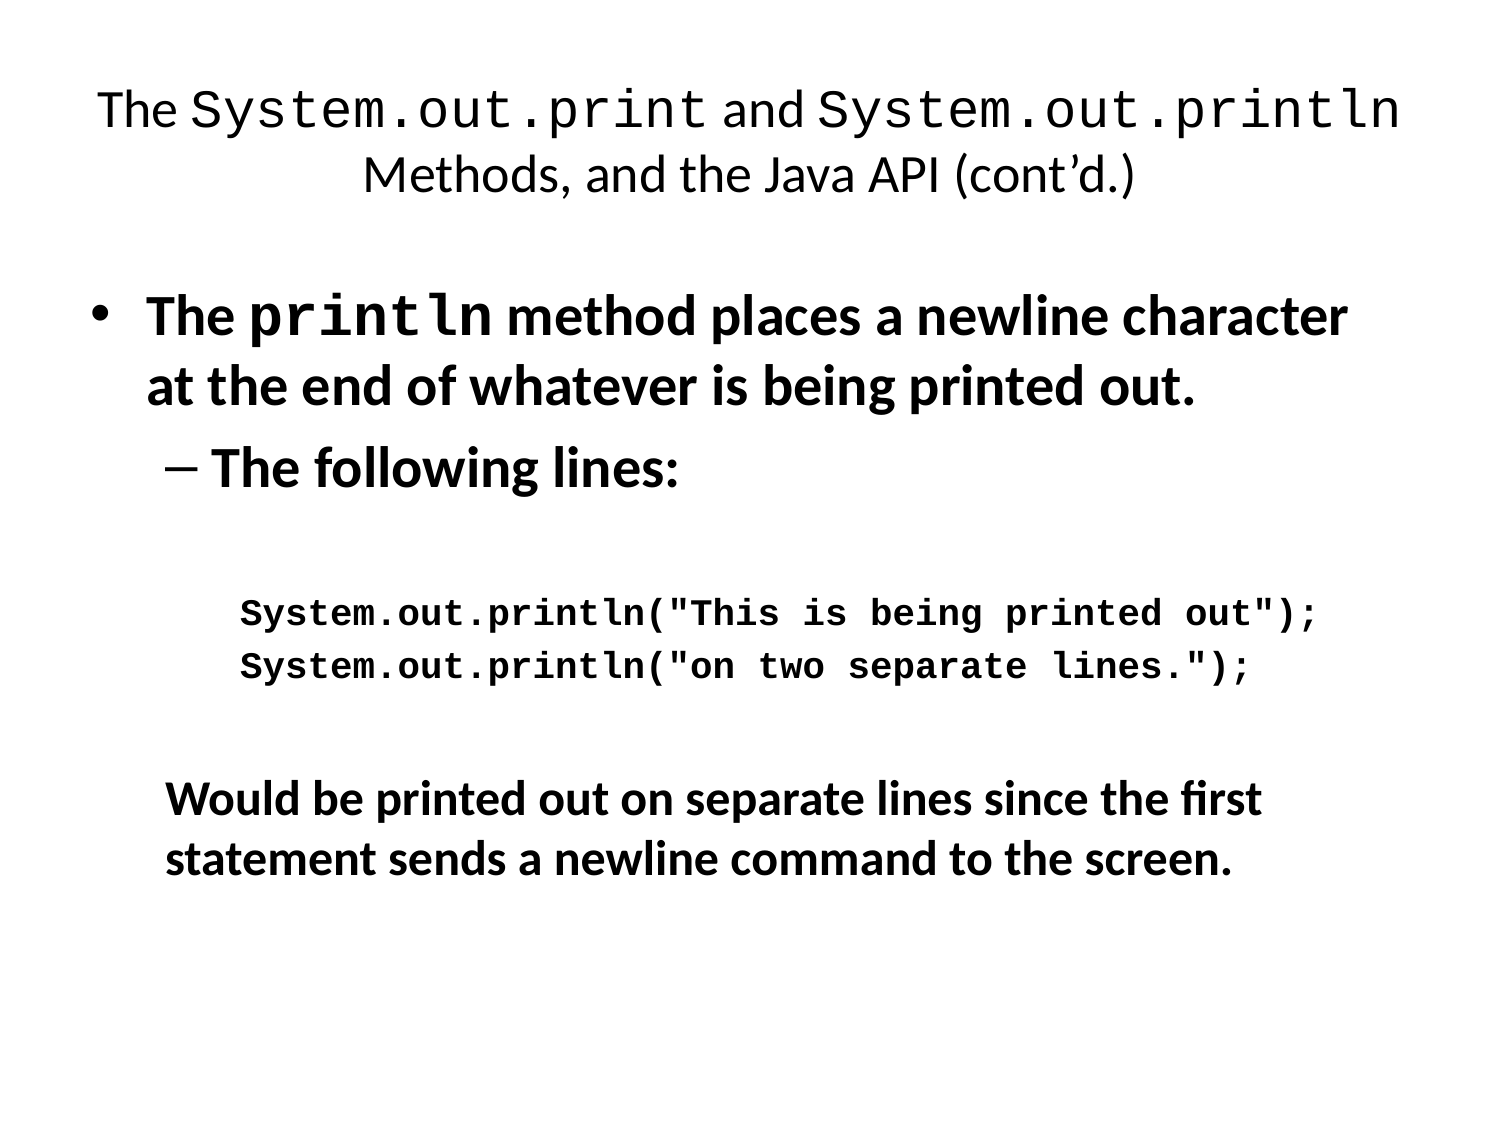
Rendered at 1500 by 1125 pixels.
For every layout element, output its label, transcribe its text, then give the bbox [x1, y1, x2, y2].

title The System.out.print and System.out.println Methods, and the Java API (cont’d.) [75, 45, 1425, 233]
list The println method places a newline character at the end of whatever is being printed out. The following lines: System.out.println("This is being printed out"); System.out.println("on two separate lines."); Would be printed out on separate lines since the first statement sends a newline command to the screen. [75, 270, 1425, 1013]
